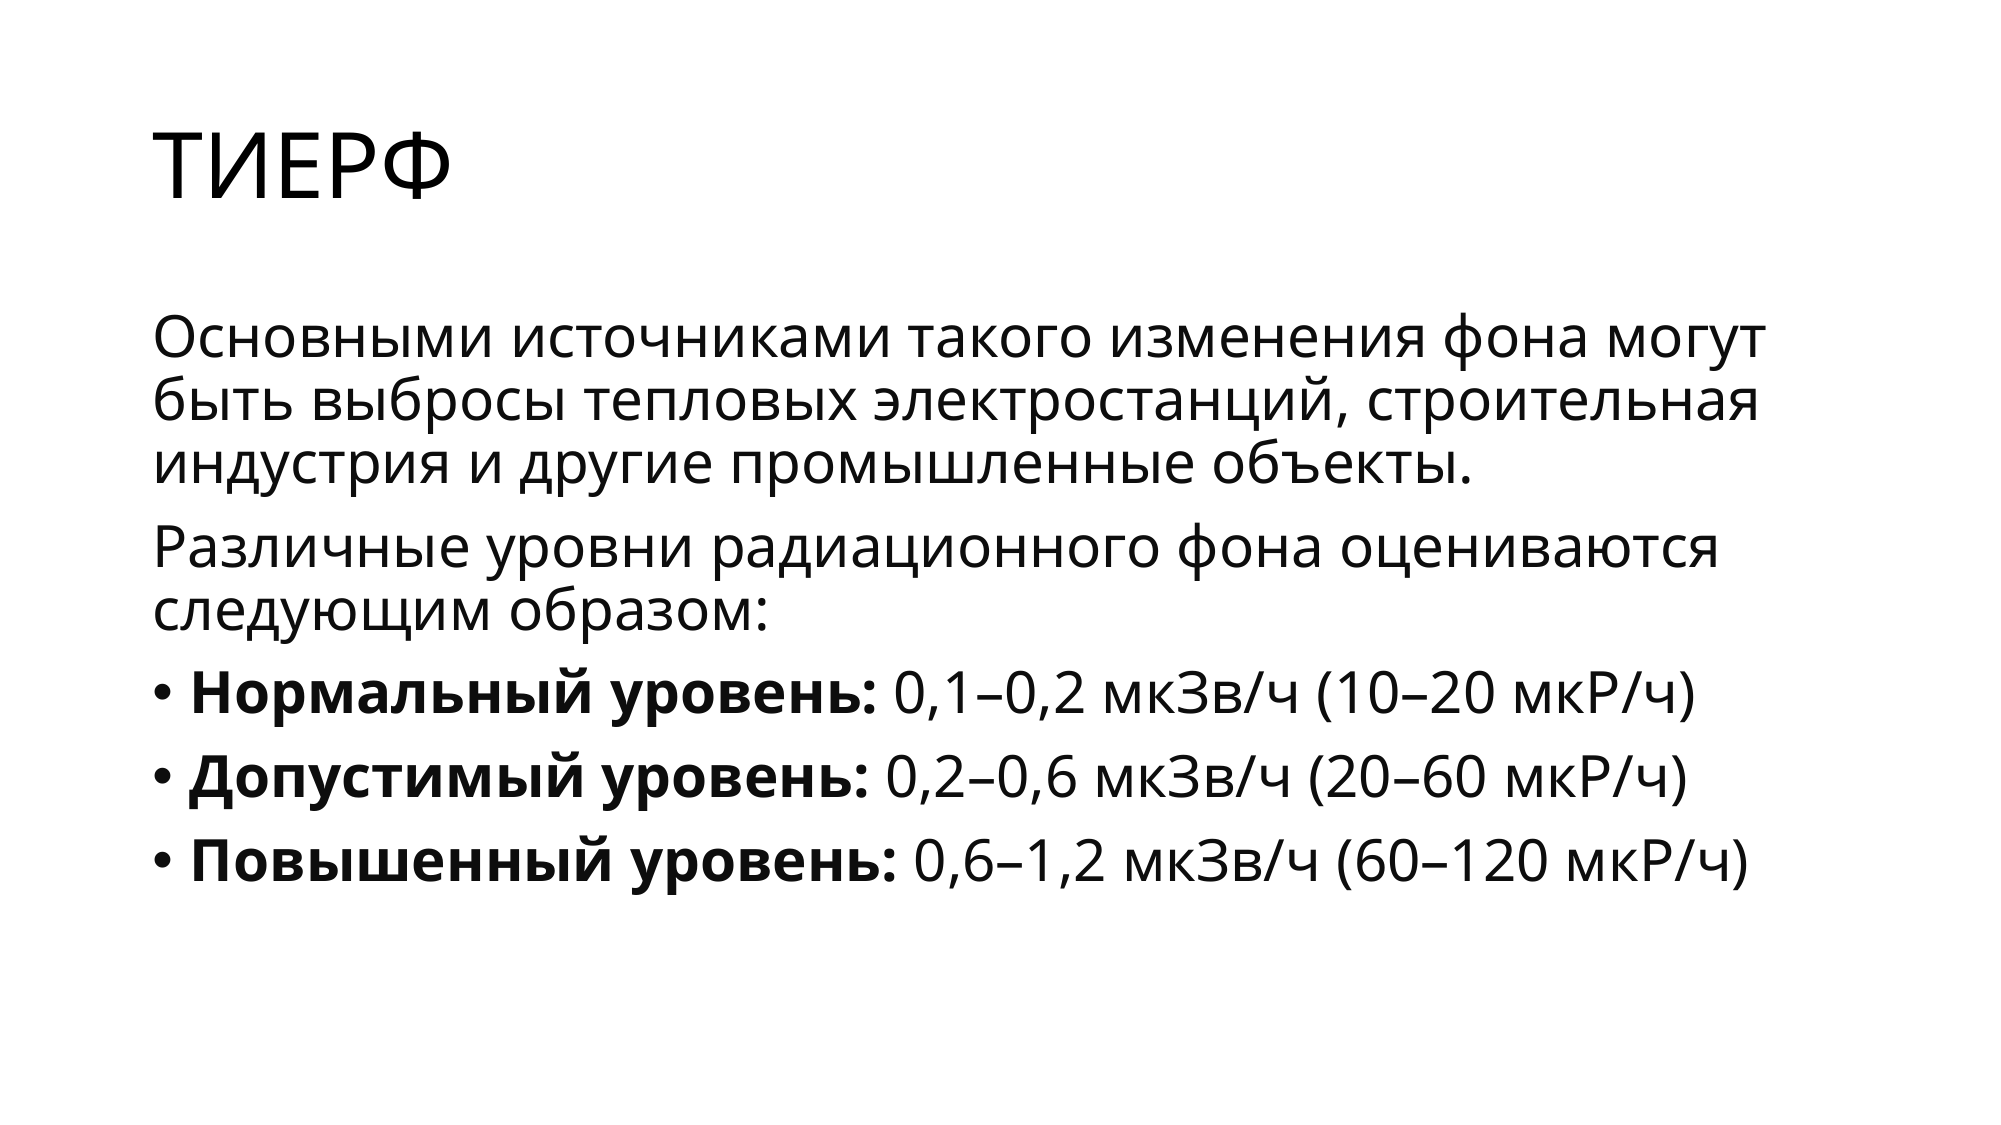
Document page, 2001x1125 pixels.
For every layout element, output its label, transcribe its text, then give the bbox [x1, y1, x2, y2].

title ТИЕРФ [137, 59, 1863, 278]
list Основными источниками такого изменения фона могут быть выбросы тепловых электростанций, строительная индустрия и другие промышленные объекты. Различные уровни радиационного фона оцениваются следующим образом: Нормальный уровень: 0,1–0,2 мкЗв/ч (10–20 мкР/ч) Допустимый уровень: 0,2–0,6 мкЗв/ч (20–60 мкР/ч) Повышенный уровень: 0,6–1,2 мкЗв/ч (60–120 мкР/ч) [137, 299, 1863, 1014]
